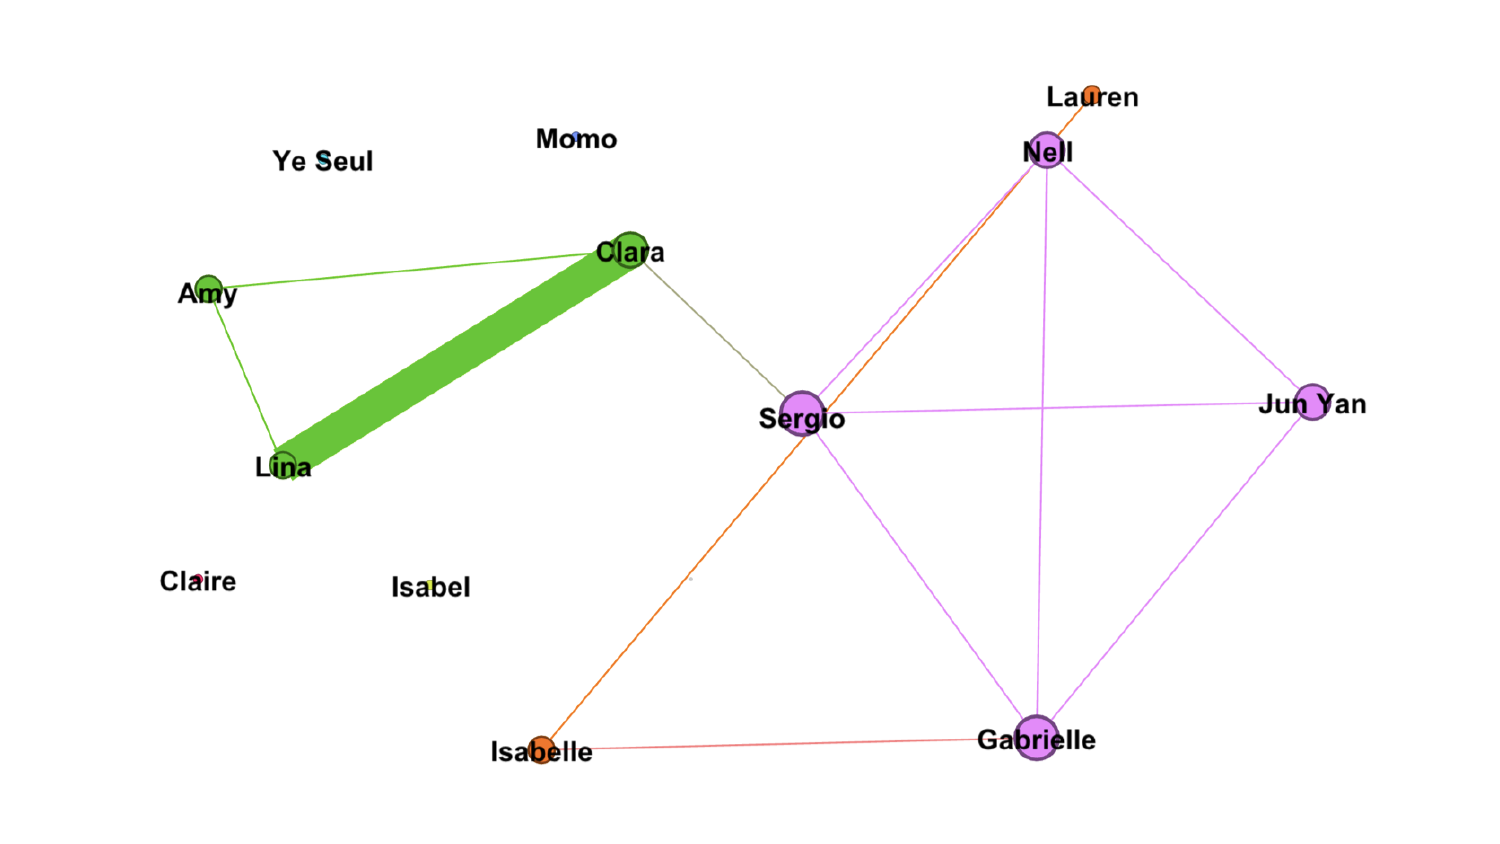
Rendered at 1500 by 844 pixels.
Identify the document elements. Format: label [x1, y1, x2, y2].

picture [77, 24, 1423, 819]
